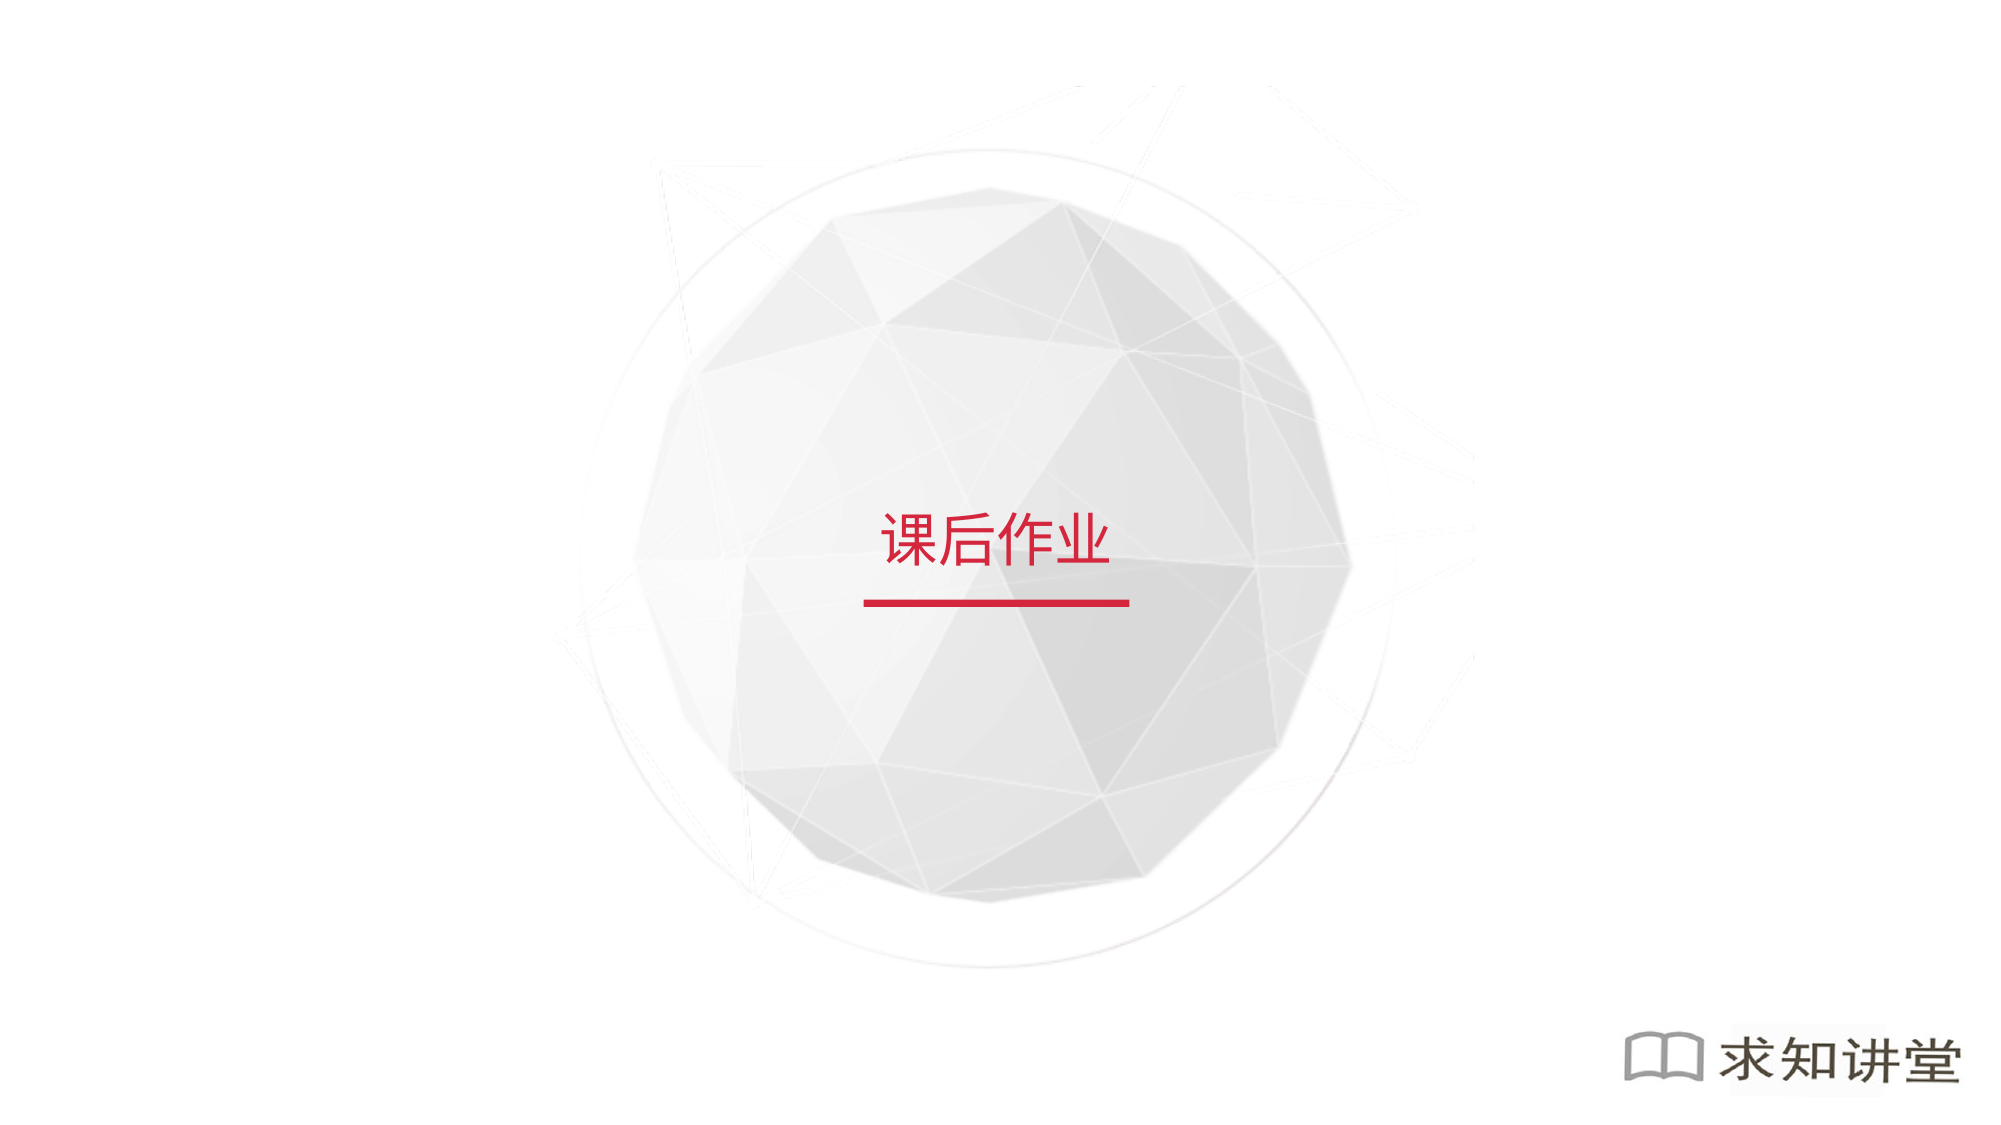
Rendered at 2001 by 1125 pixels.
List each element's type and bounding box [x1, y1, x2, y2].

text_box [863, 495, 1130, 608]
picture [0, 0, 2001, 1125]
